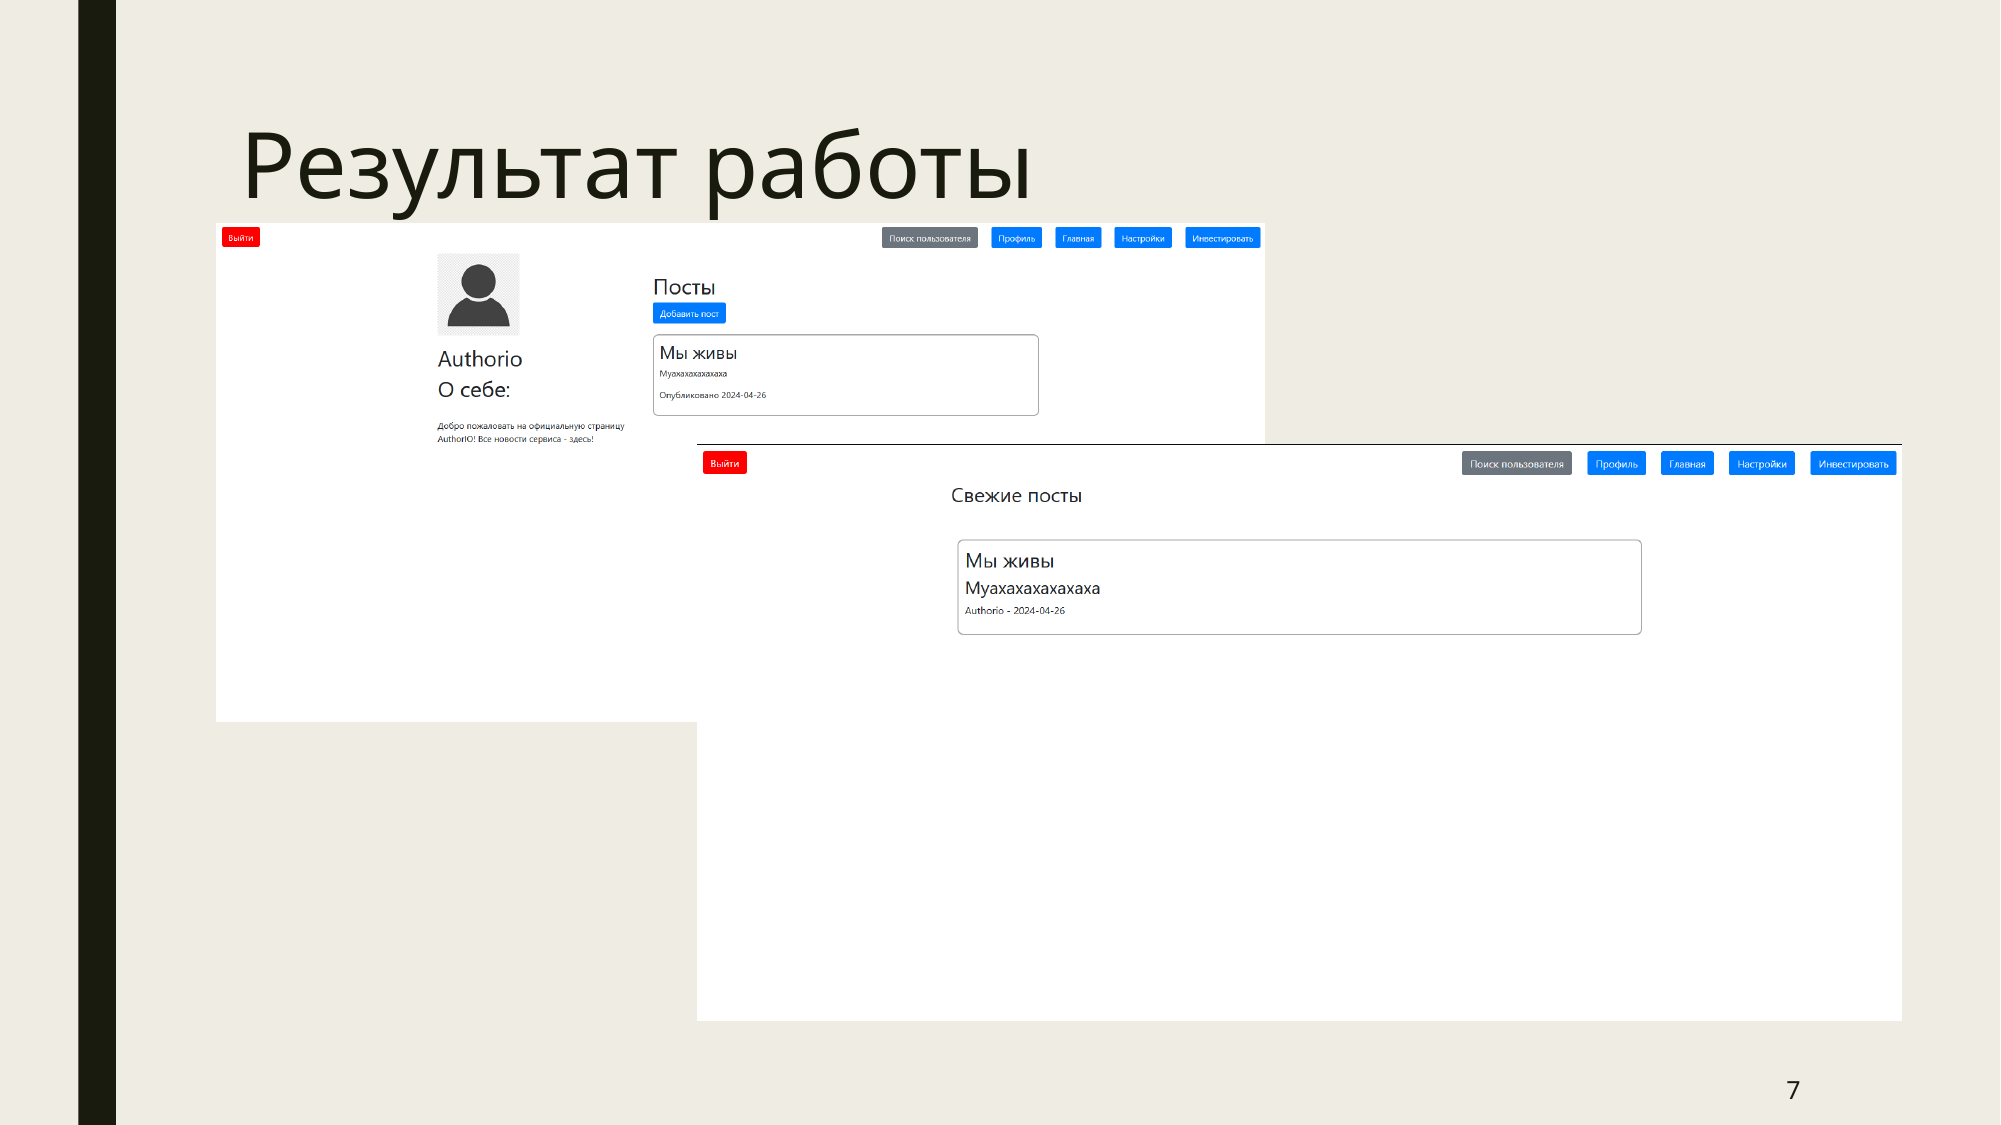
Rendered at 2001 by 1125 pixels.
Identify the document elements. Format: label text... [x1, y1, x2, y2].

title Результат работы [225, 112, 1800, 357]
slide_number 7 [1553, 1058, 1816, 1125]
picture [216, 223, 1902, 1021]
